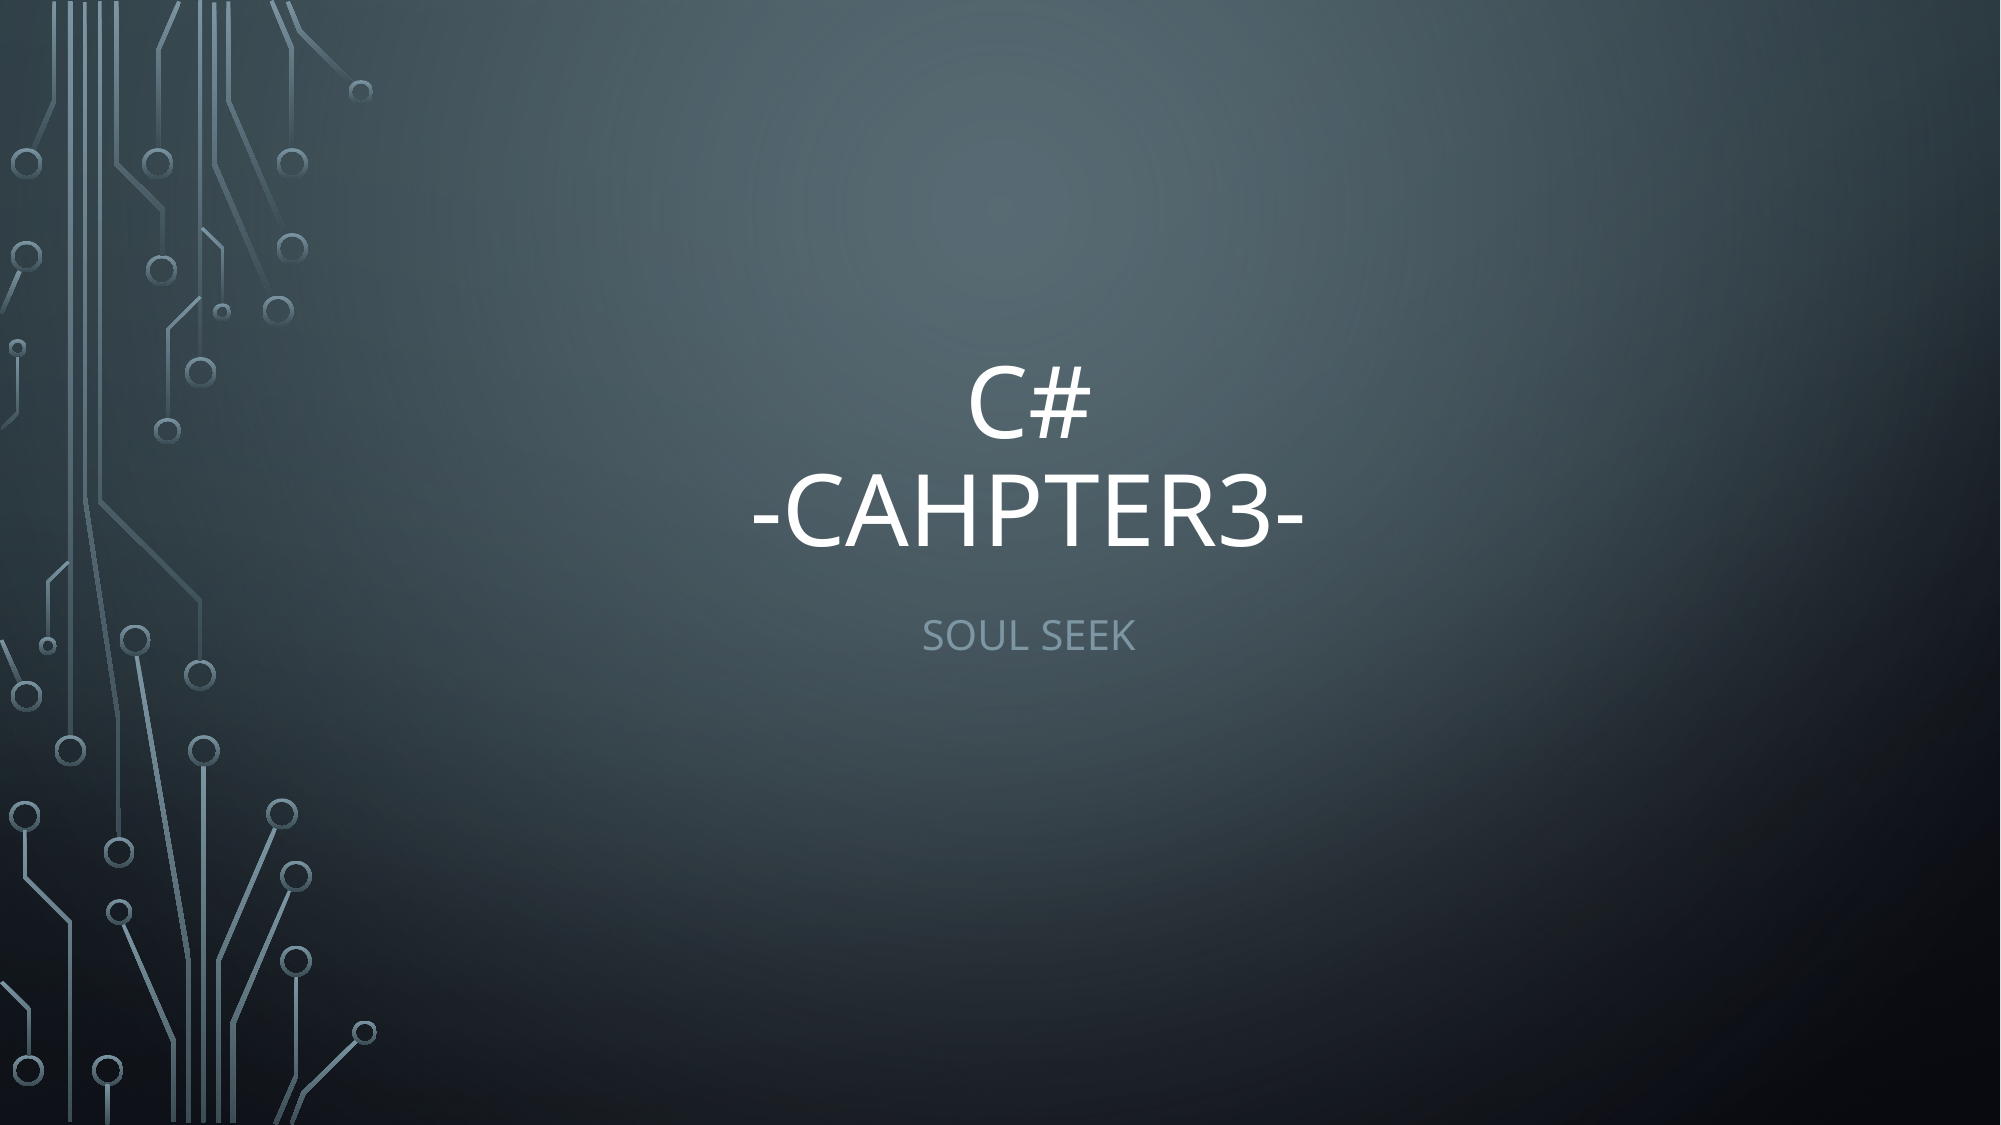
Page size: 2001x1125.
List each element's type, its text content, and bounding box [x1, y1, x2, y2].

title C# -Cahpter3- [307, 184, 1750, 576]
subtitle Soul Seek [307, 590, 1750, 863]
